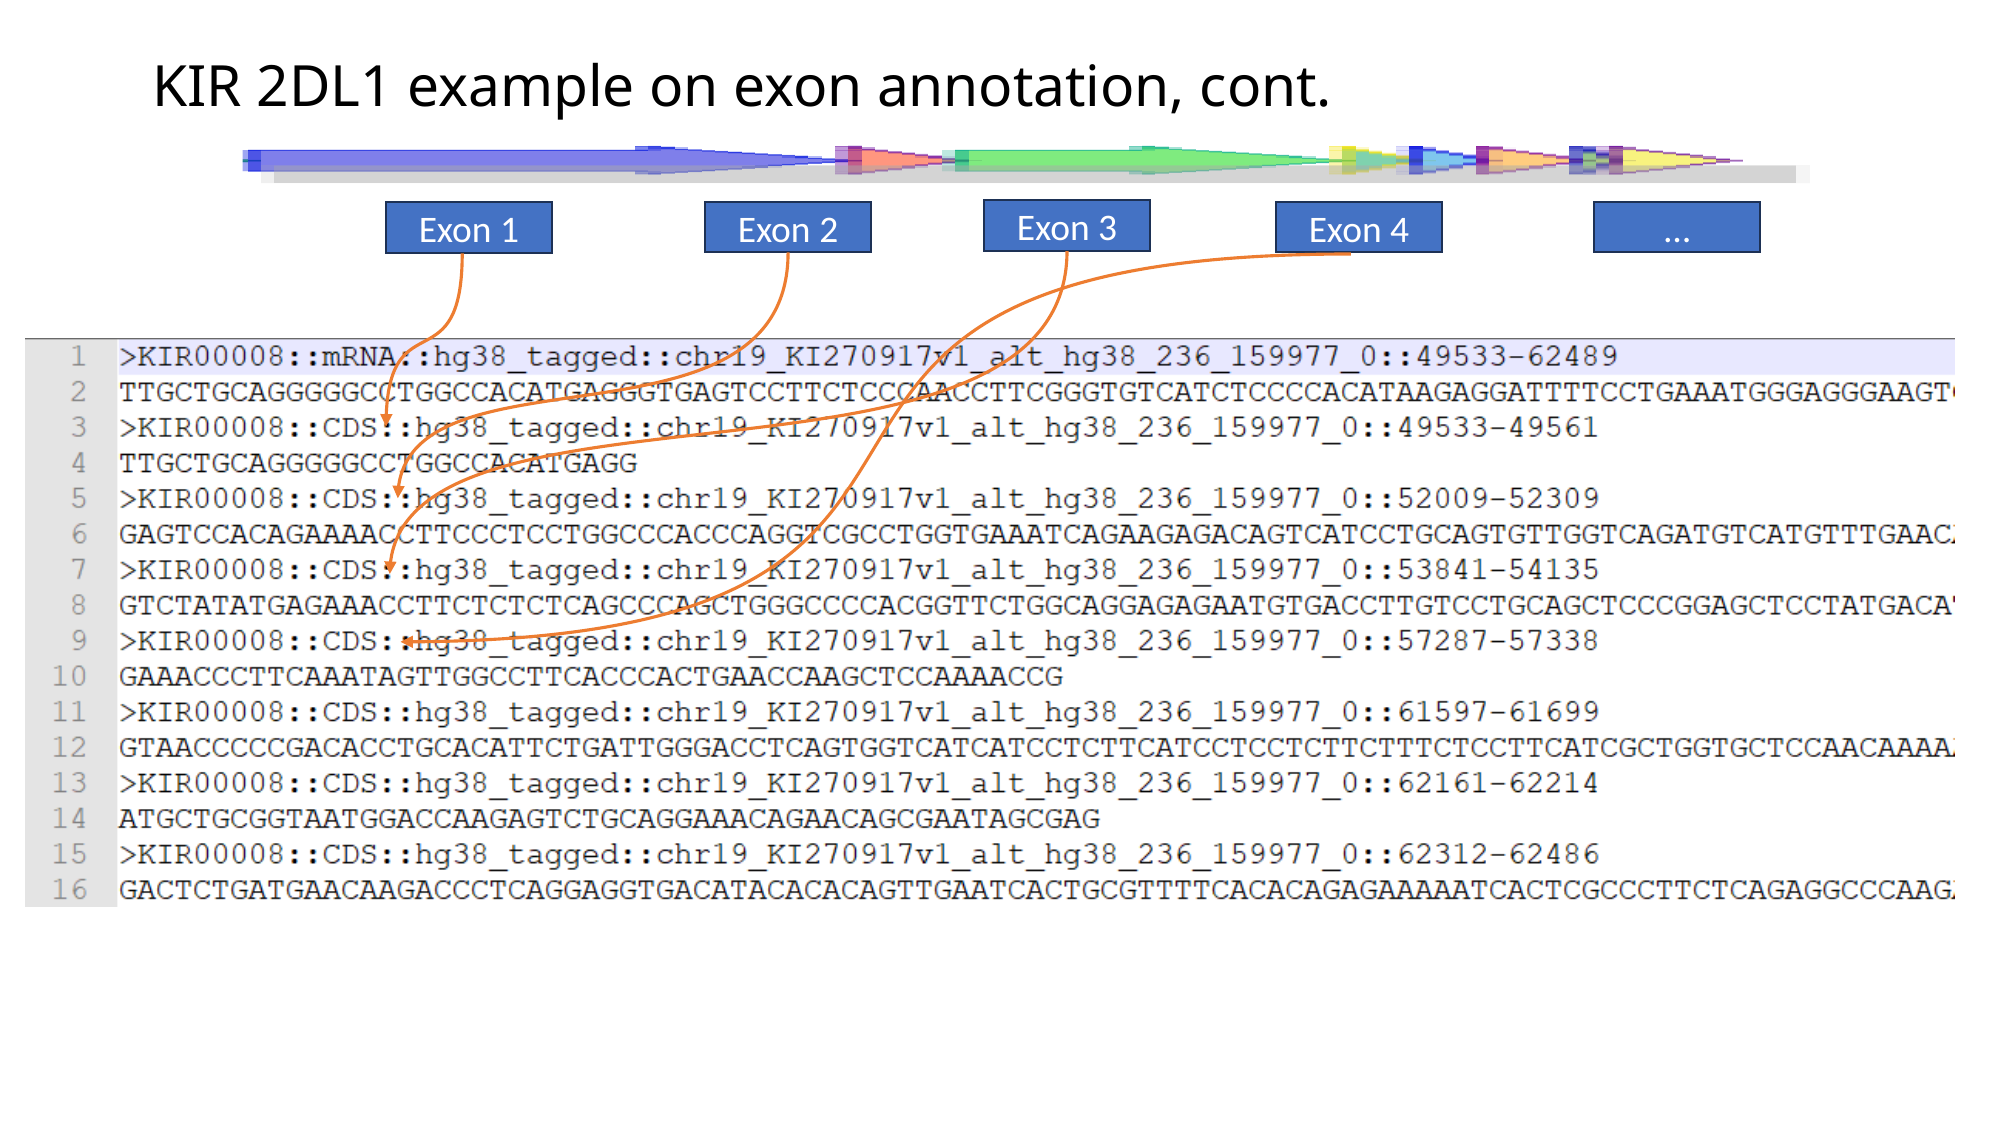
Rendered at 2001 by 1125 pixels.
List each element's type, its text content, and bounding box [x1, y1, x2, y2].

text_box Exon 1 [385, 201, 469, 254]
text_box Exon 3 [983, 199, 1151, 252]
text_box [337, 301, 400, 378]
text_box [400, 253, 1351, 642]
picture [242, 129, 567, 196]
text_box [469, 180, 716, 571]
title KIR 2DL1 example on exon annotation, cont. [137, 49, 1863, 128]
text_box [567, 642, 890, 752]
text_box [567, 73, 890, 253]
text_box … [1593, 201, 1761, 253]
picture [890, 129, 1913, 196]
picture [25, 338, 1955, 907]
text_box Exon 4 [1275, 201, 1443, 253]
